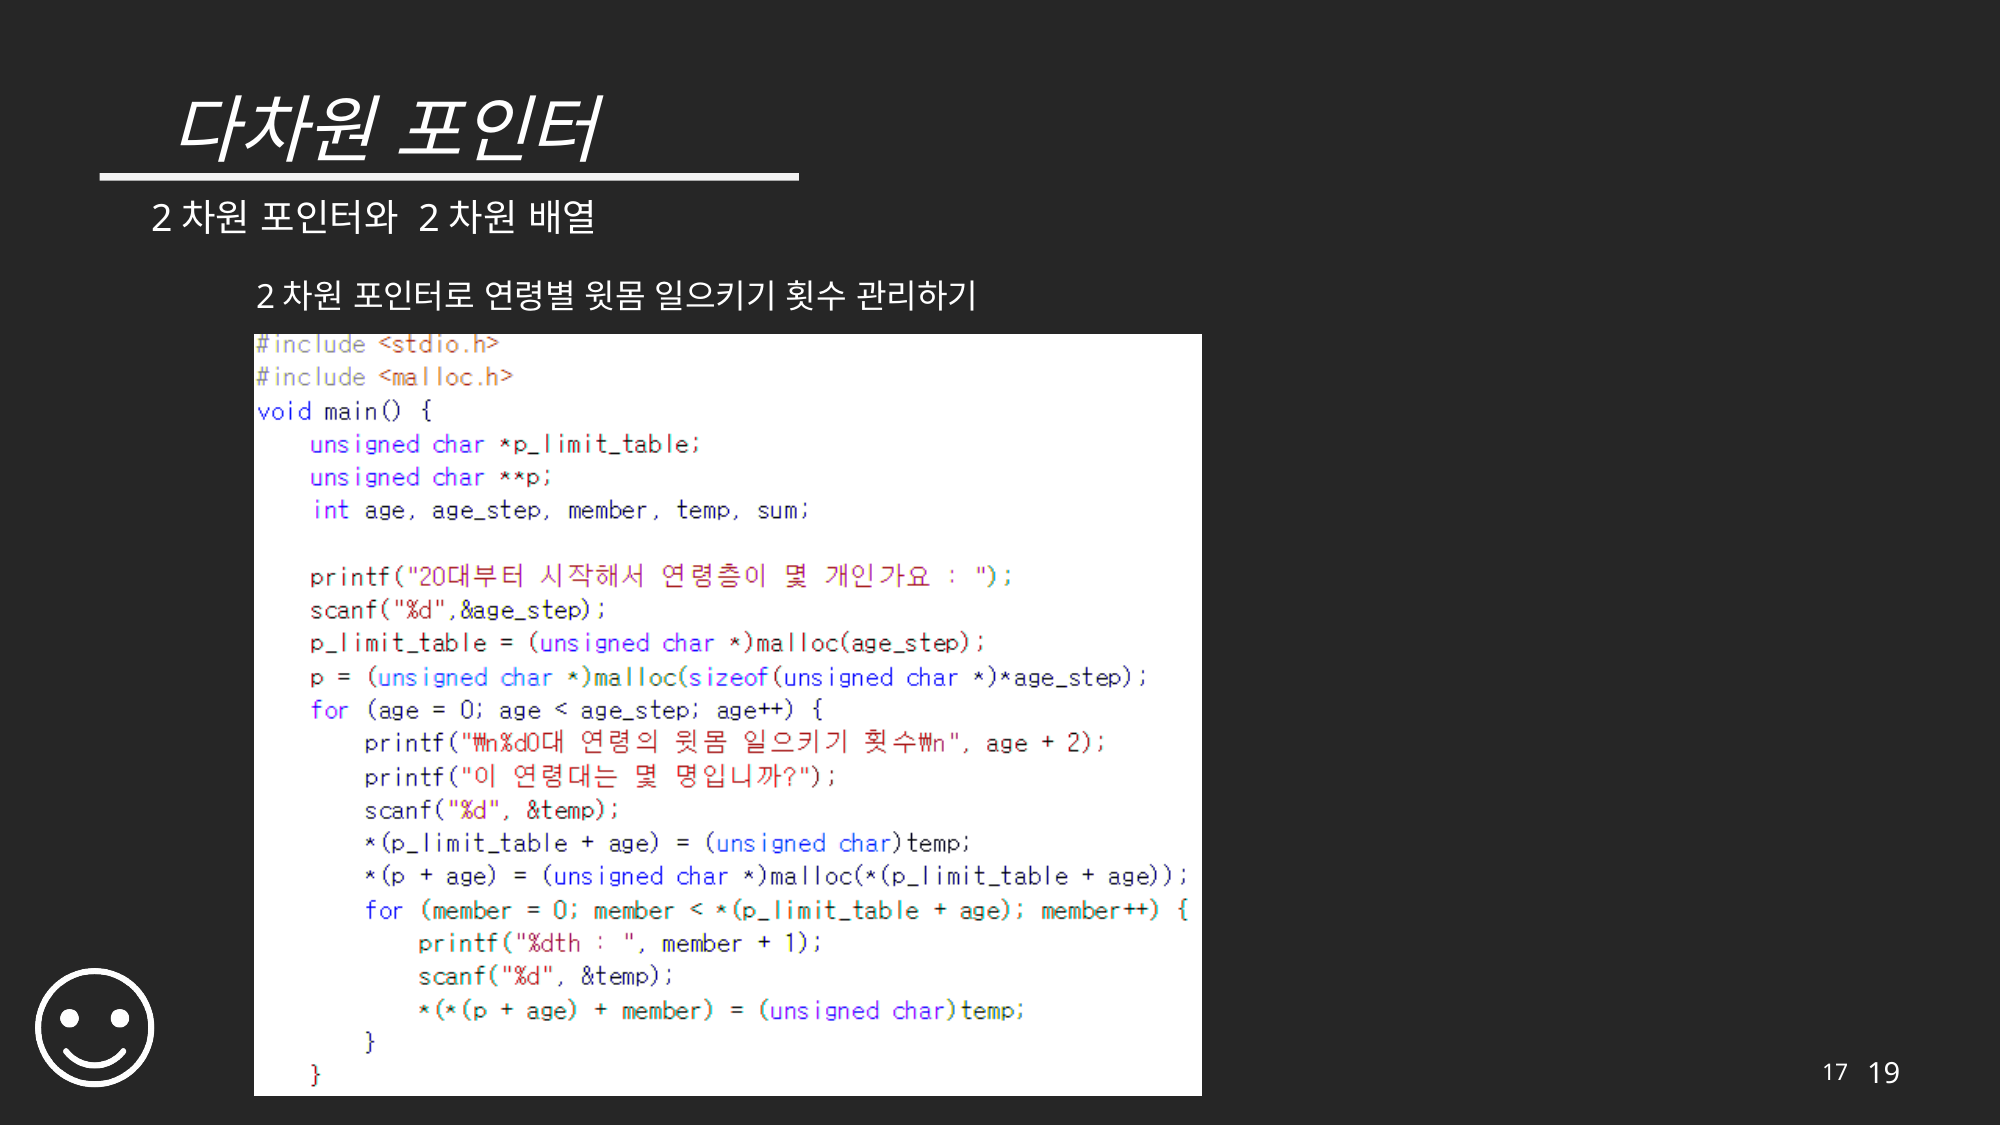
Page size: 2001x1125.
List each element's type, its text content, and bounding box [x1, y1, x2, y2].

title 다차원 포인터 [99, 85, 670, 172]
slide_number 17 [1674, 1042, 1864, 1103]
text_box 2차원 포인터로 연령별 윗몸 일으키기 횟수 관리하기 [241, 267, 994, 323]
text_box [98, 172, 801, 182]
picture [19, 952, 170, 1103]
picture [253, 334, 1202, 1096]
text_box 2차원 포인터와 2차원 배열 [136, 186, 728, 247]
